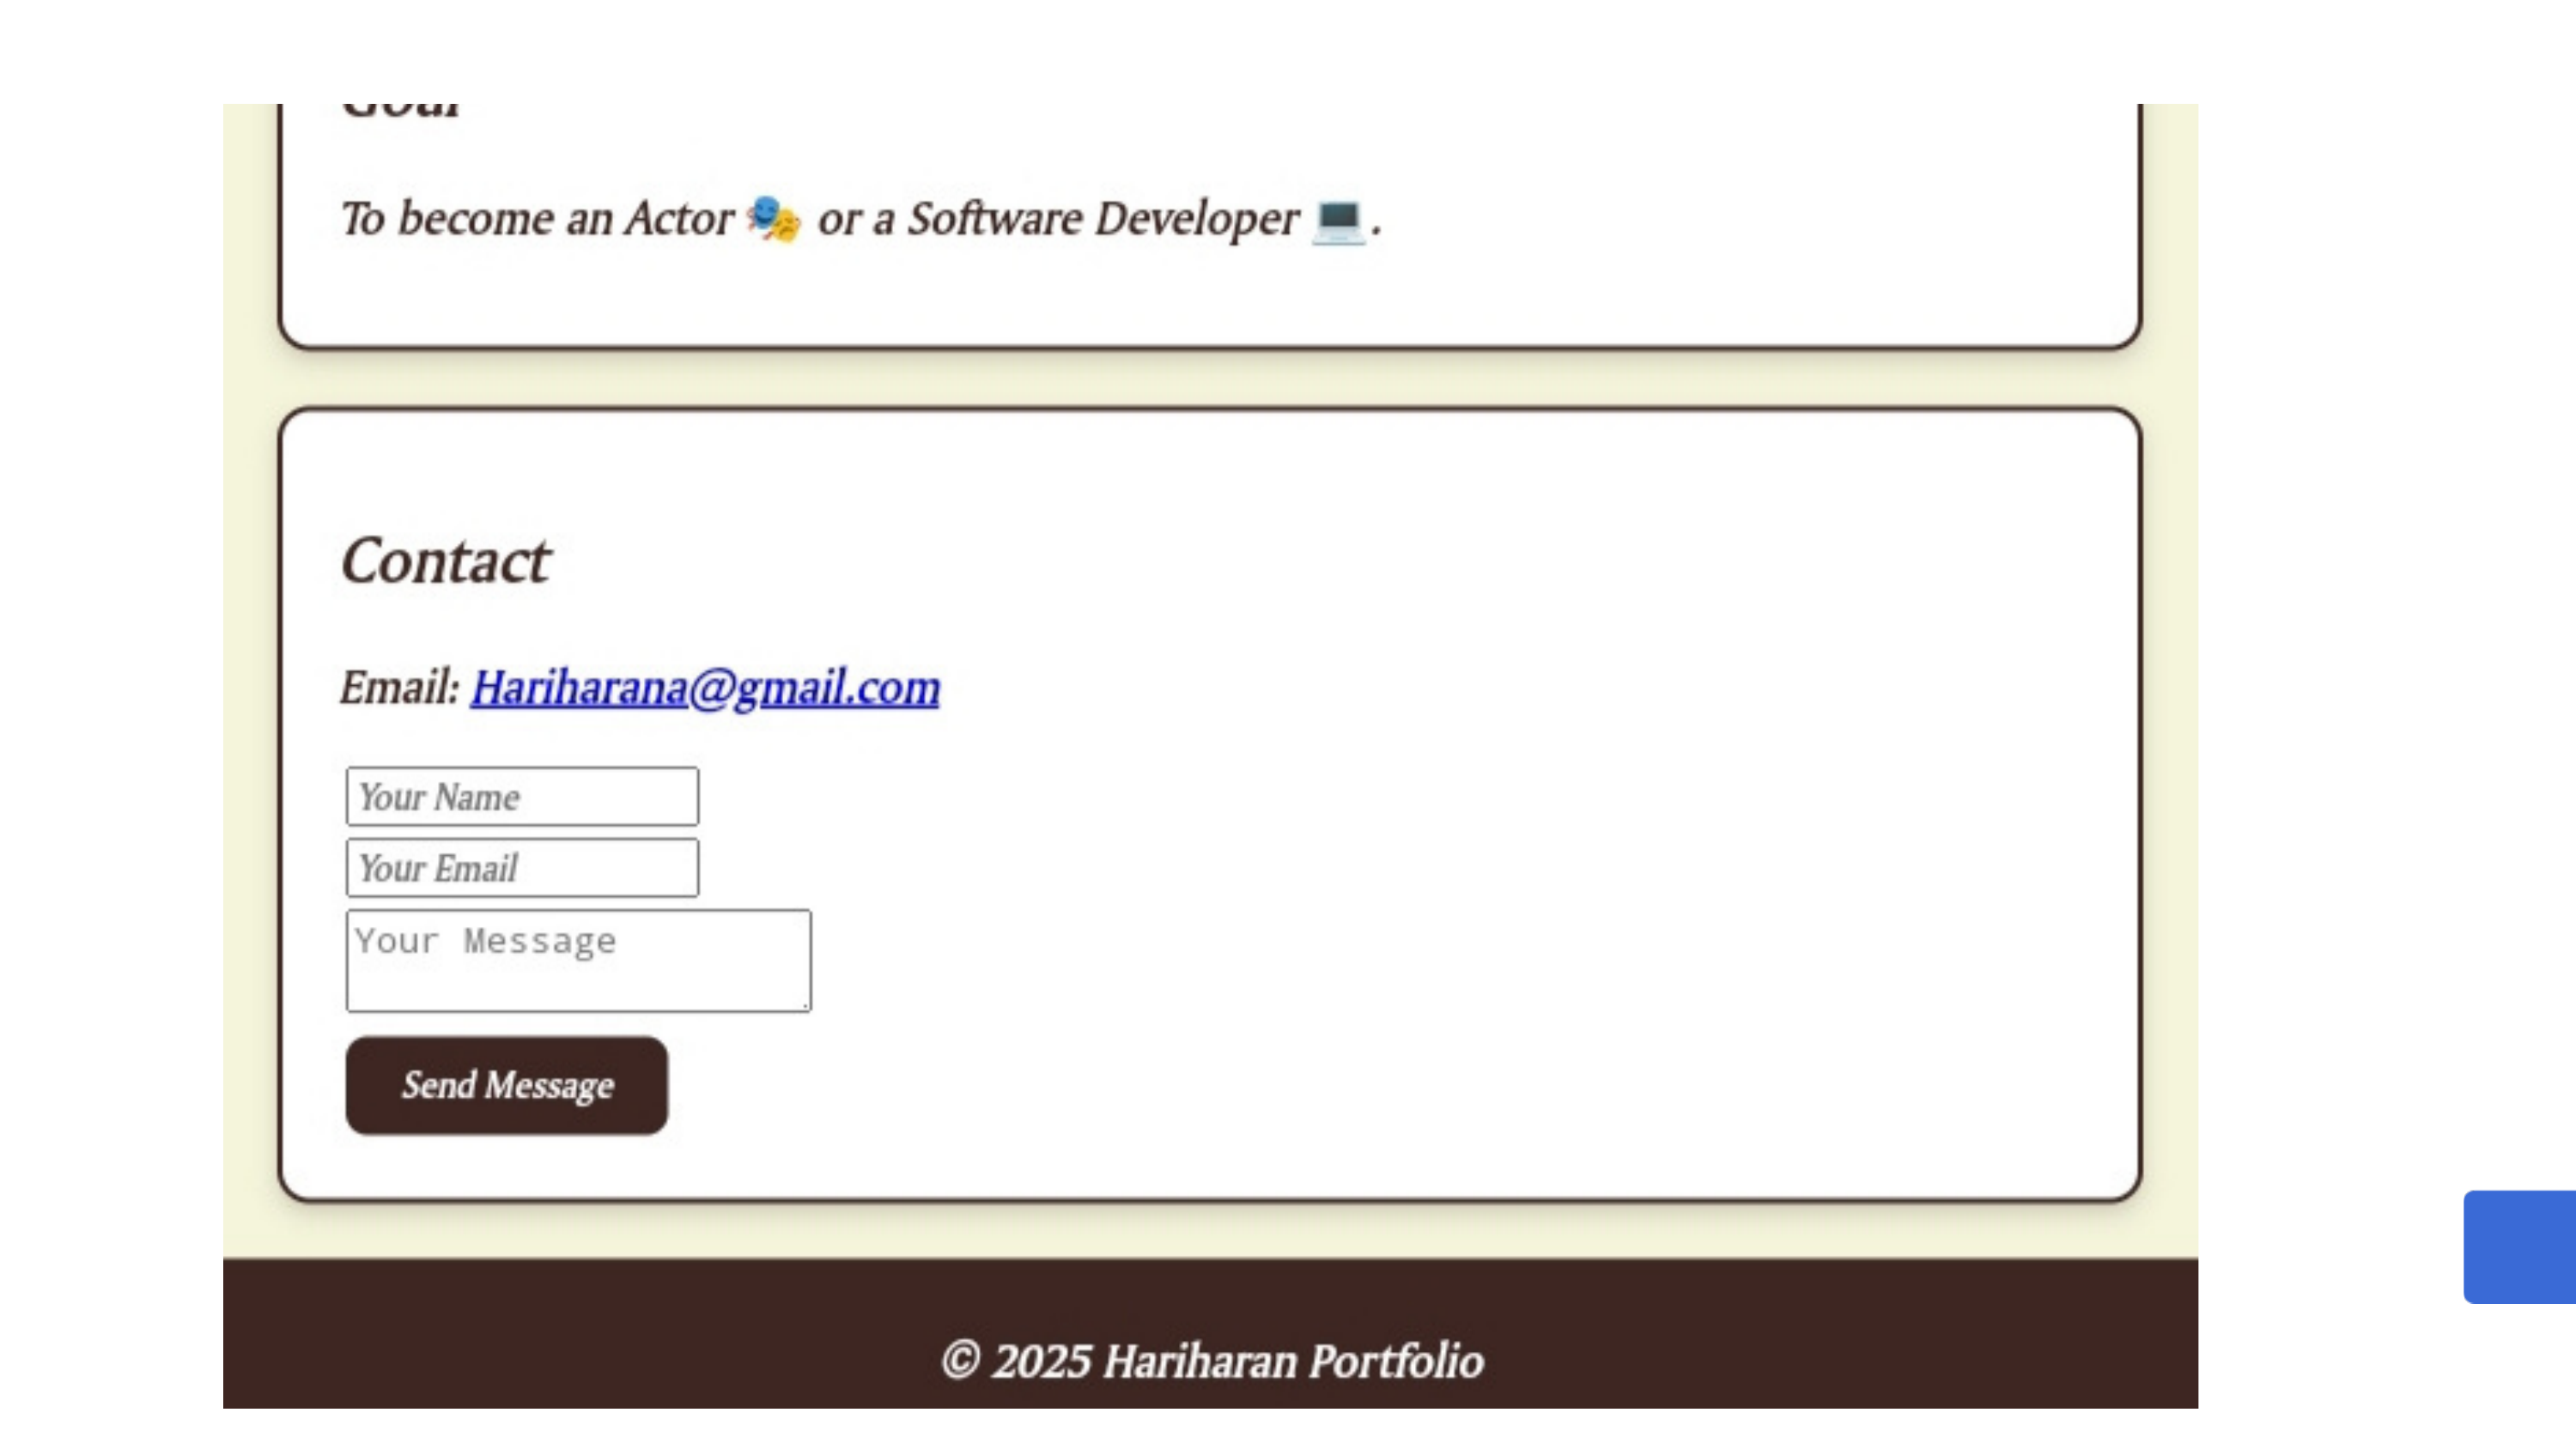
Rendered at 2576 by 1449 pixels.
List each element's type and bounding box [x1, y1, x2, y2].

text_box [222, 104, 2199, 1409]
text_box [2464, 1185, 2576, 1304]
